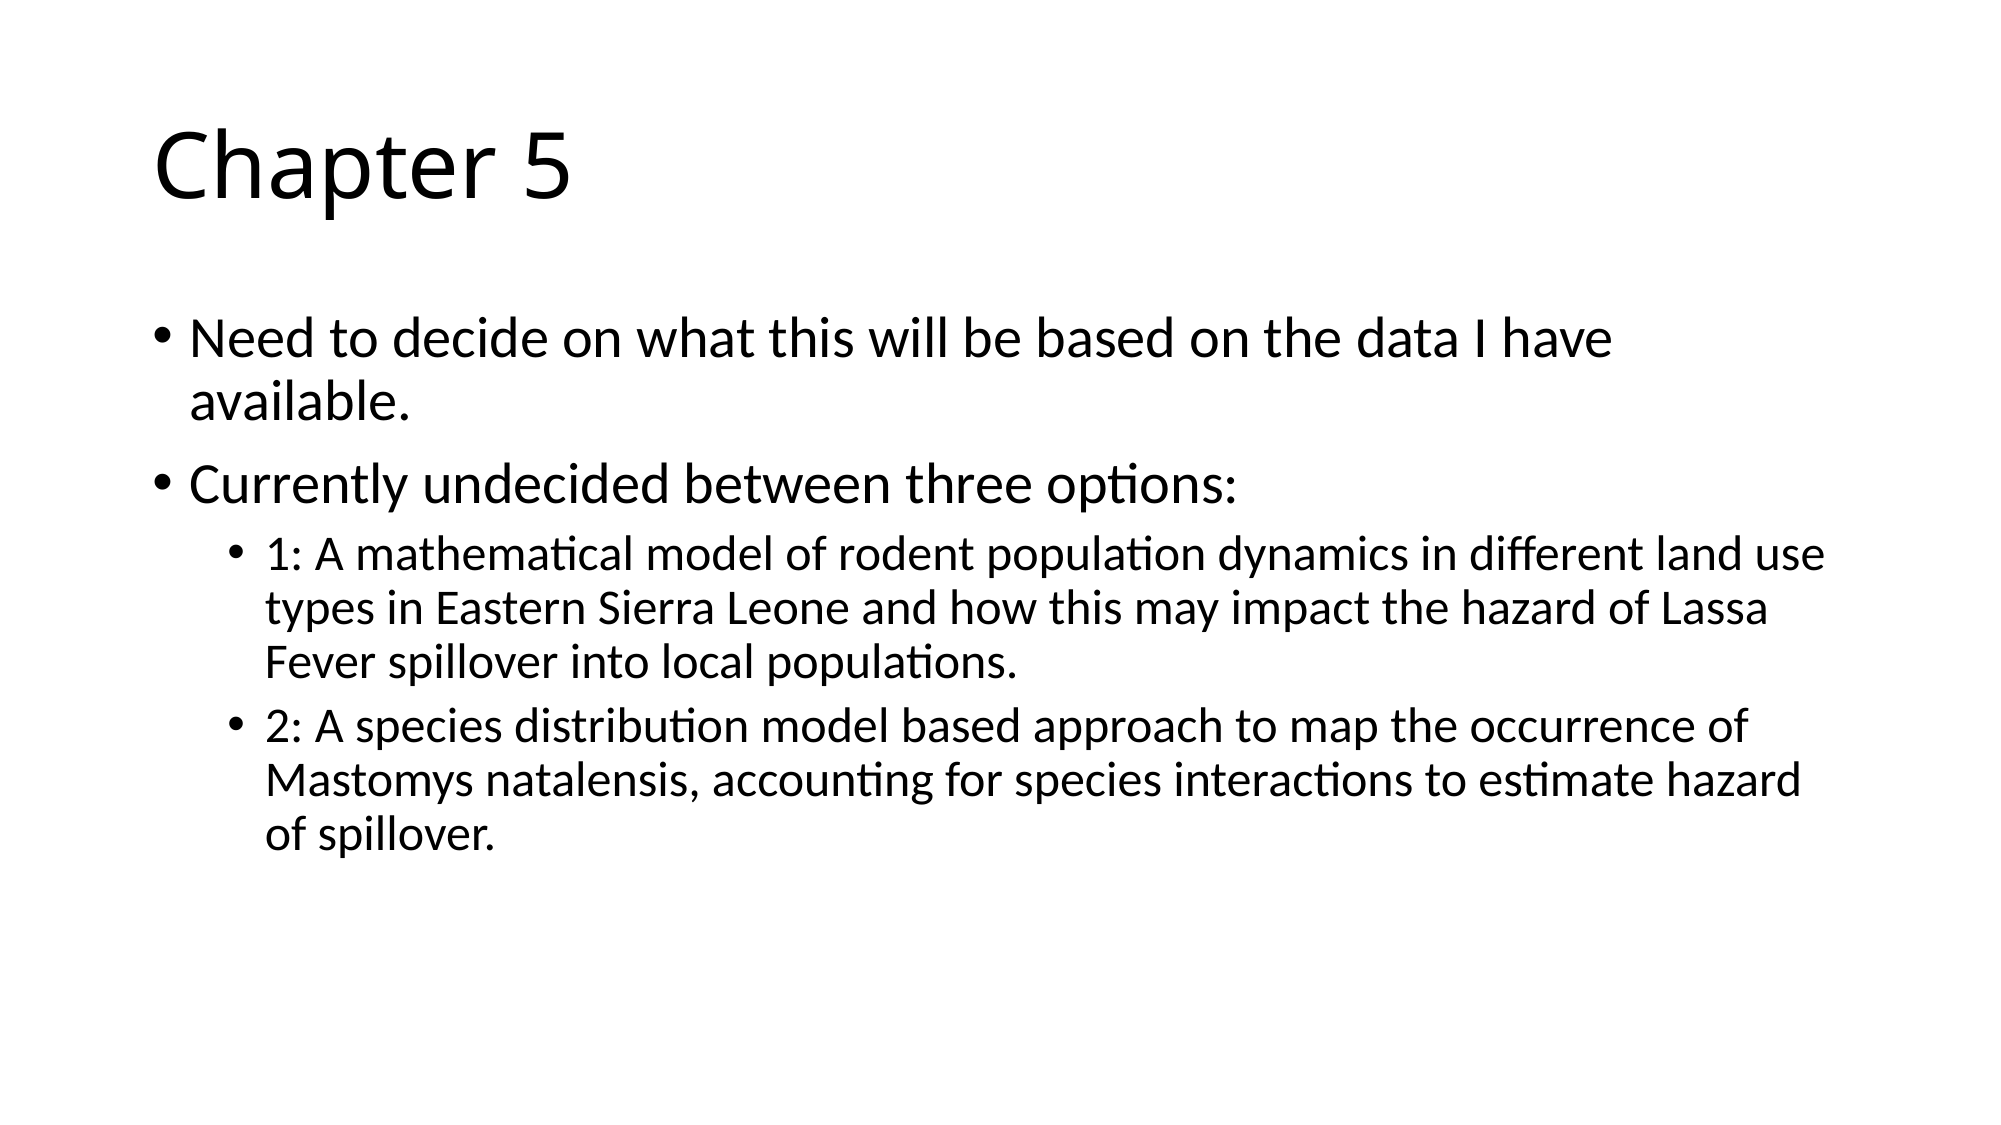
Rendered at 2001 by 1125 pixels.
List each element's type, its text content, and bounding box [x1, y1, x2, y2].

list Need to decide on what this will be based on the data I have available. Currently undecided between three options: 1: A mathematical model of rodent population dynamics in different land use types in Eastern Sierra Leone and how this may impact the hazard of Lassa Fever spillover into local populations. 2: A species distribution model based approach to map the occurrence of Mastomys natalensis, accounting for species interactions to estimate hazard of spillover. [137, 299, 1863, 1014]
title Chapter 5 [137, 59, 1863, 278]
